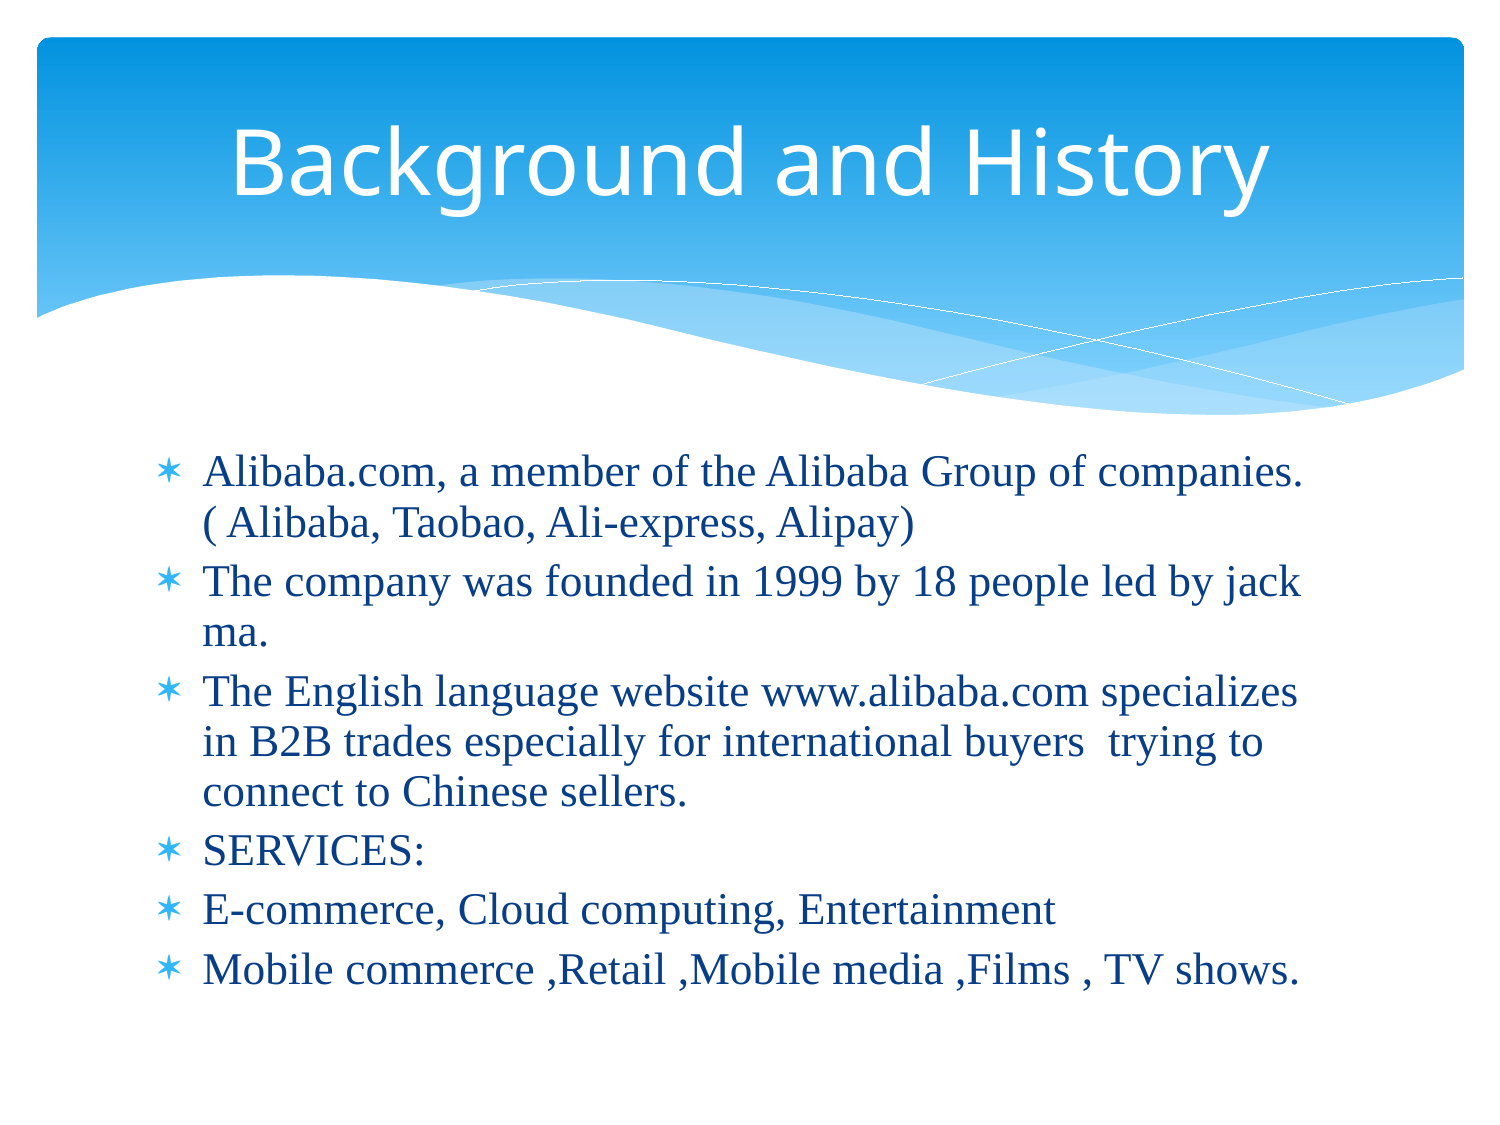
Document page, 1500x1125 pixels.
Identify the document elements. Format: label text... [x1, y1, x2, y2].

list Alibaba.com, a member of the Alibaba Group of companies.( Alibaba, Taobao, Ali-express, Alipay) The company was founded in 1999 by 18 people led by jack ma. The English language website www.alibaba.com specializes in B2B trades especially for international buyers trying to connect to Chinese sellers. SERVICES: E-commerce, Cloud computing, Entertainment Mobile commerce ,Retail ,Mobile media ,Films , TV shows. [143, 438, 1359, 1005]
title Background and History [75, 55, 1425, 261]
